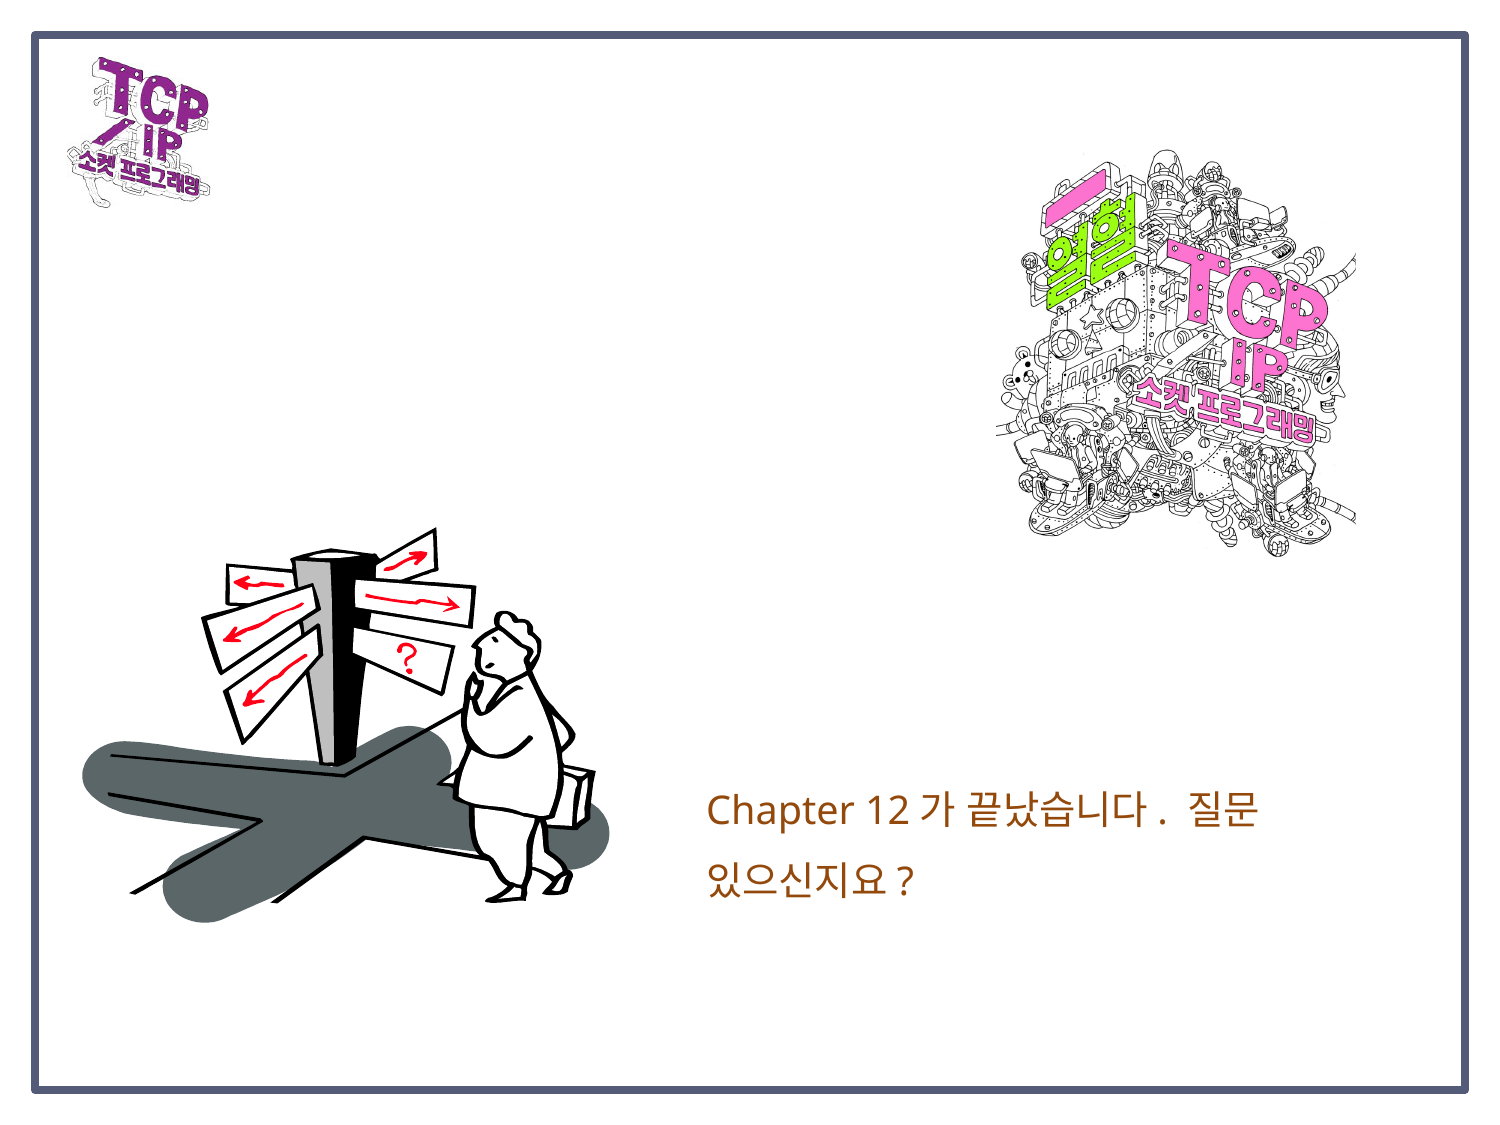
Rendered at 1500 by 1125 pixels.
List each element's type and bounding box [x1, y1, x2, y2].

picture [58, 46, 223, 212]
picture [995, 140, 1356, 563]
picture [81, 527, 1430, 973]
text_box [34, 34, 1466, 1091]
